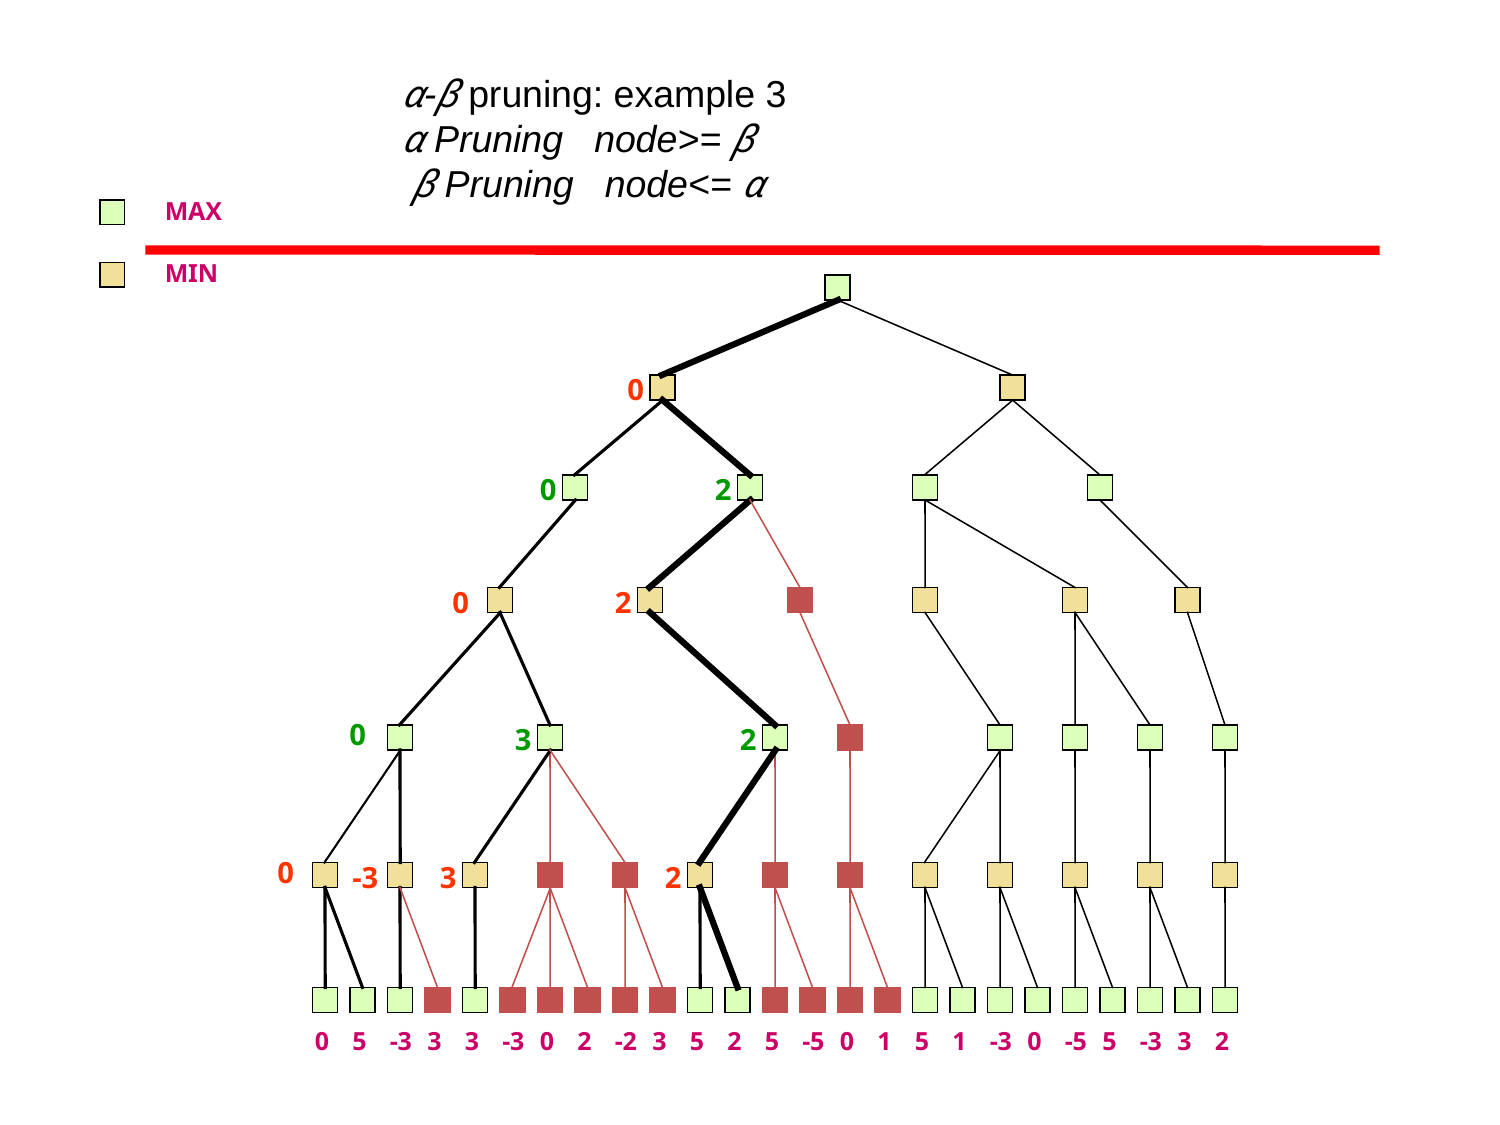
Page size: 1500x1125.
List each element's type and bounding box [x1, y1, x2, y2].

text_box [299, 1017, 1245, 1063]
text_box [462, 987, 488, 1013]
text_box [262, 847, 310, 898]
text_box [312, 275, 1238, 1013]
text_box [99, 187, 1376, 296]
text_box [387, 62, 1138, 213]
